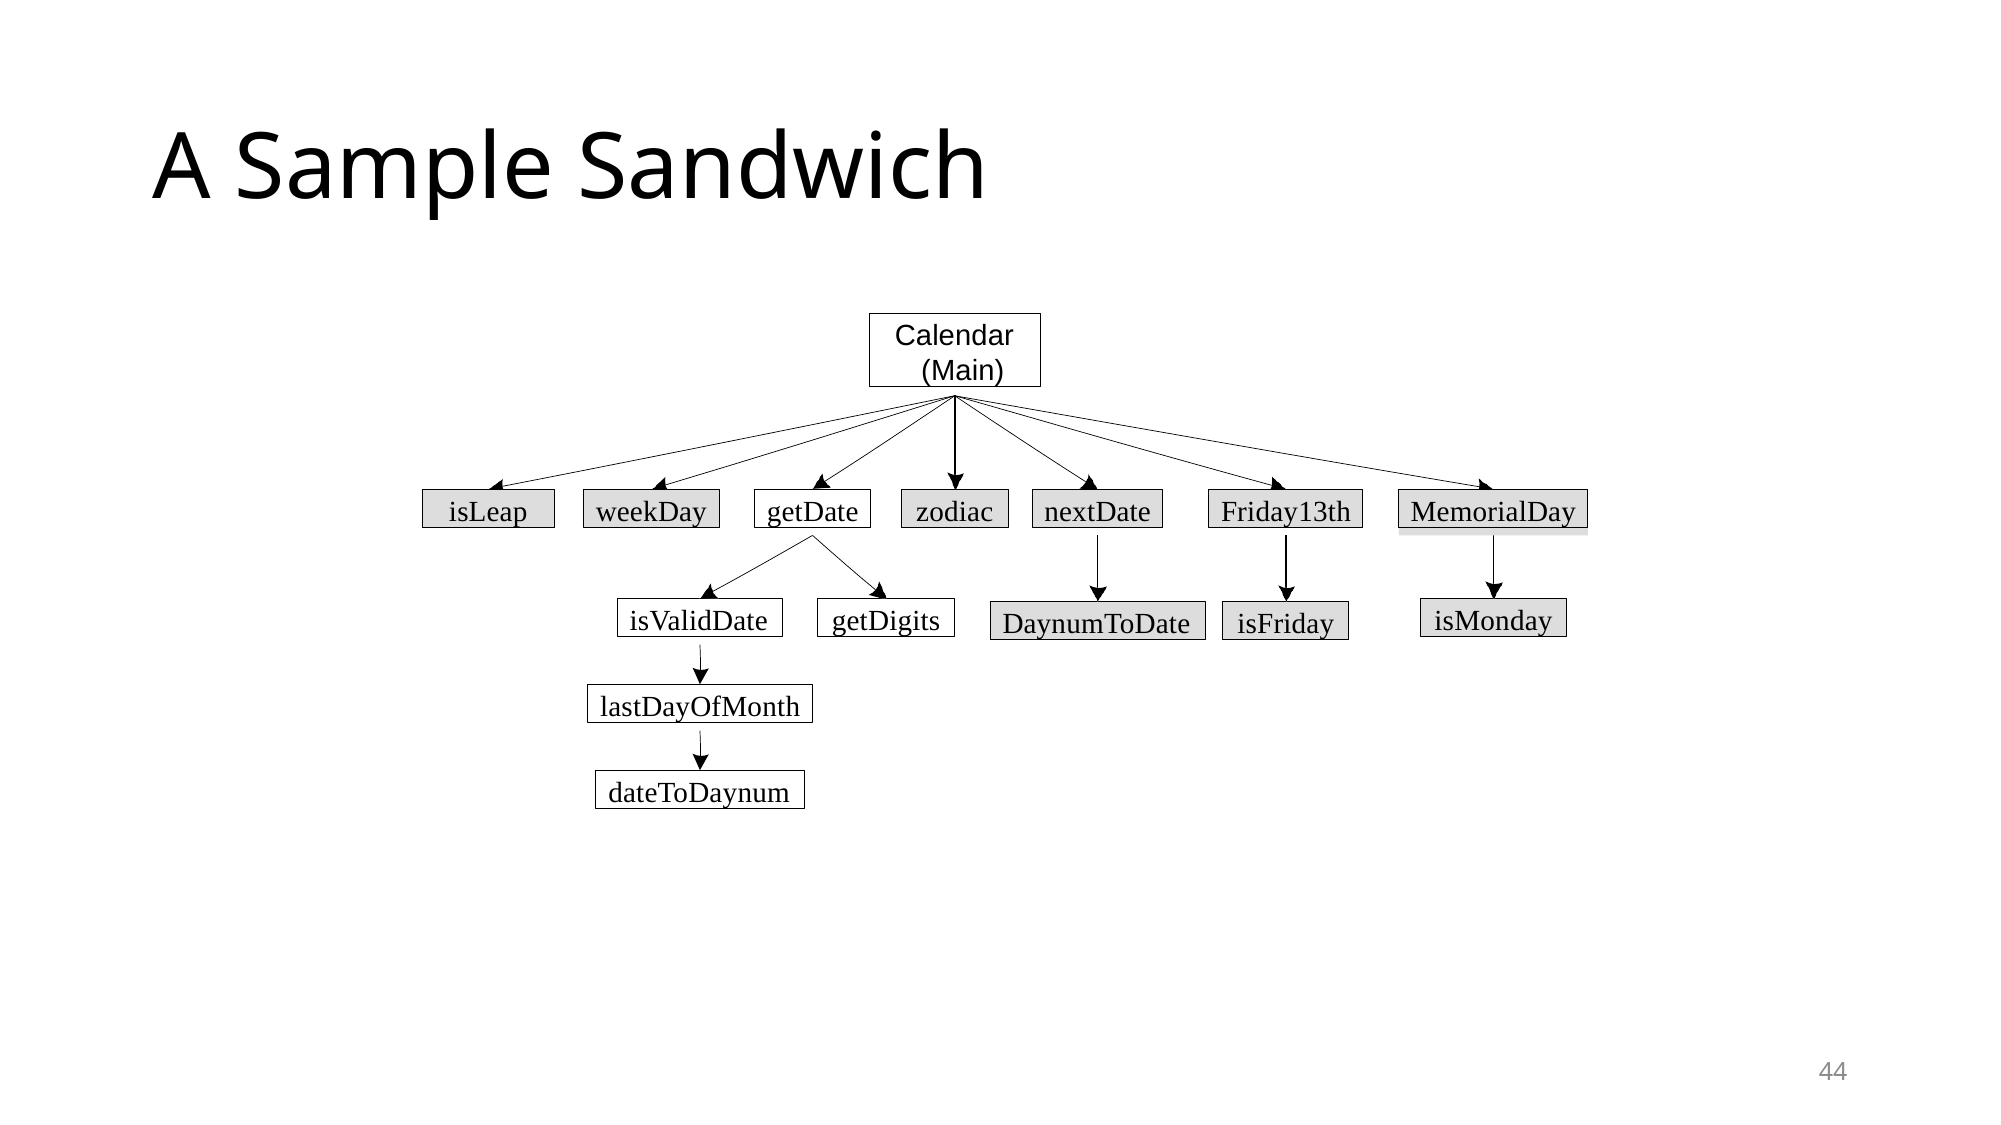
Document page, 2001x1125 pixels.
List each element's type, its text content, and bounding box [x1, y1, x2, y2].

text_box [488, 395, 1503, 771]
text_box dateToDaynum [595, 771, 805, 809]
text_box isLeap [422, 489, 488, 527]
title A Sample Sandwich [137, 59, 1863, 278]
text_box isMonday [1503, 598, 1566, 637]
text_box Calendar (Main) [868, 313, 1041, 387]
slide_number 44 [1412, 1042, 1863, 1103]
text_box MemorialDay [1503, 489, 1588, 527]
text_box [1503, 527, 1588, 536]
